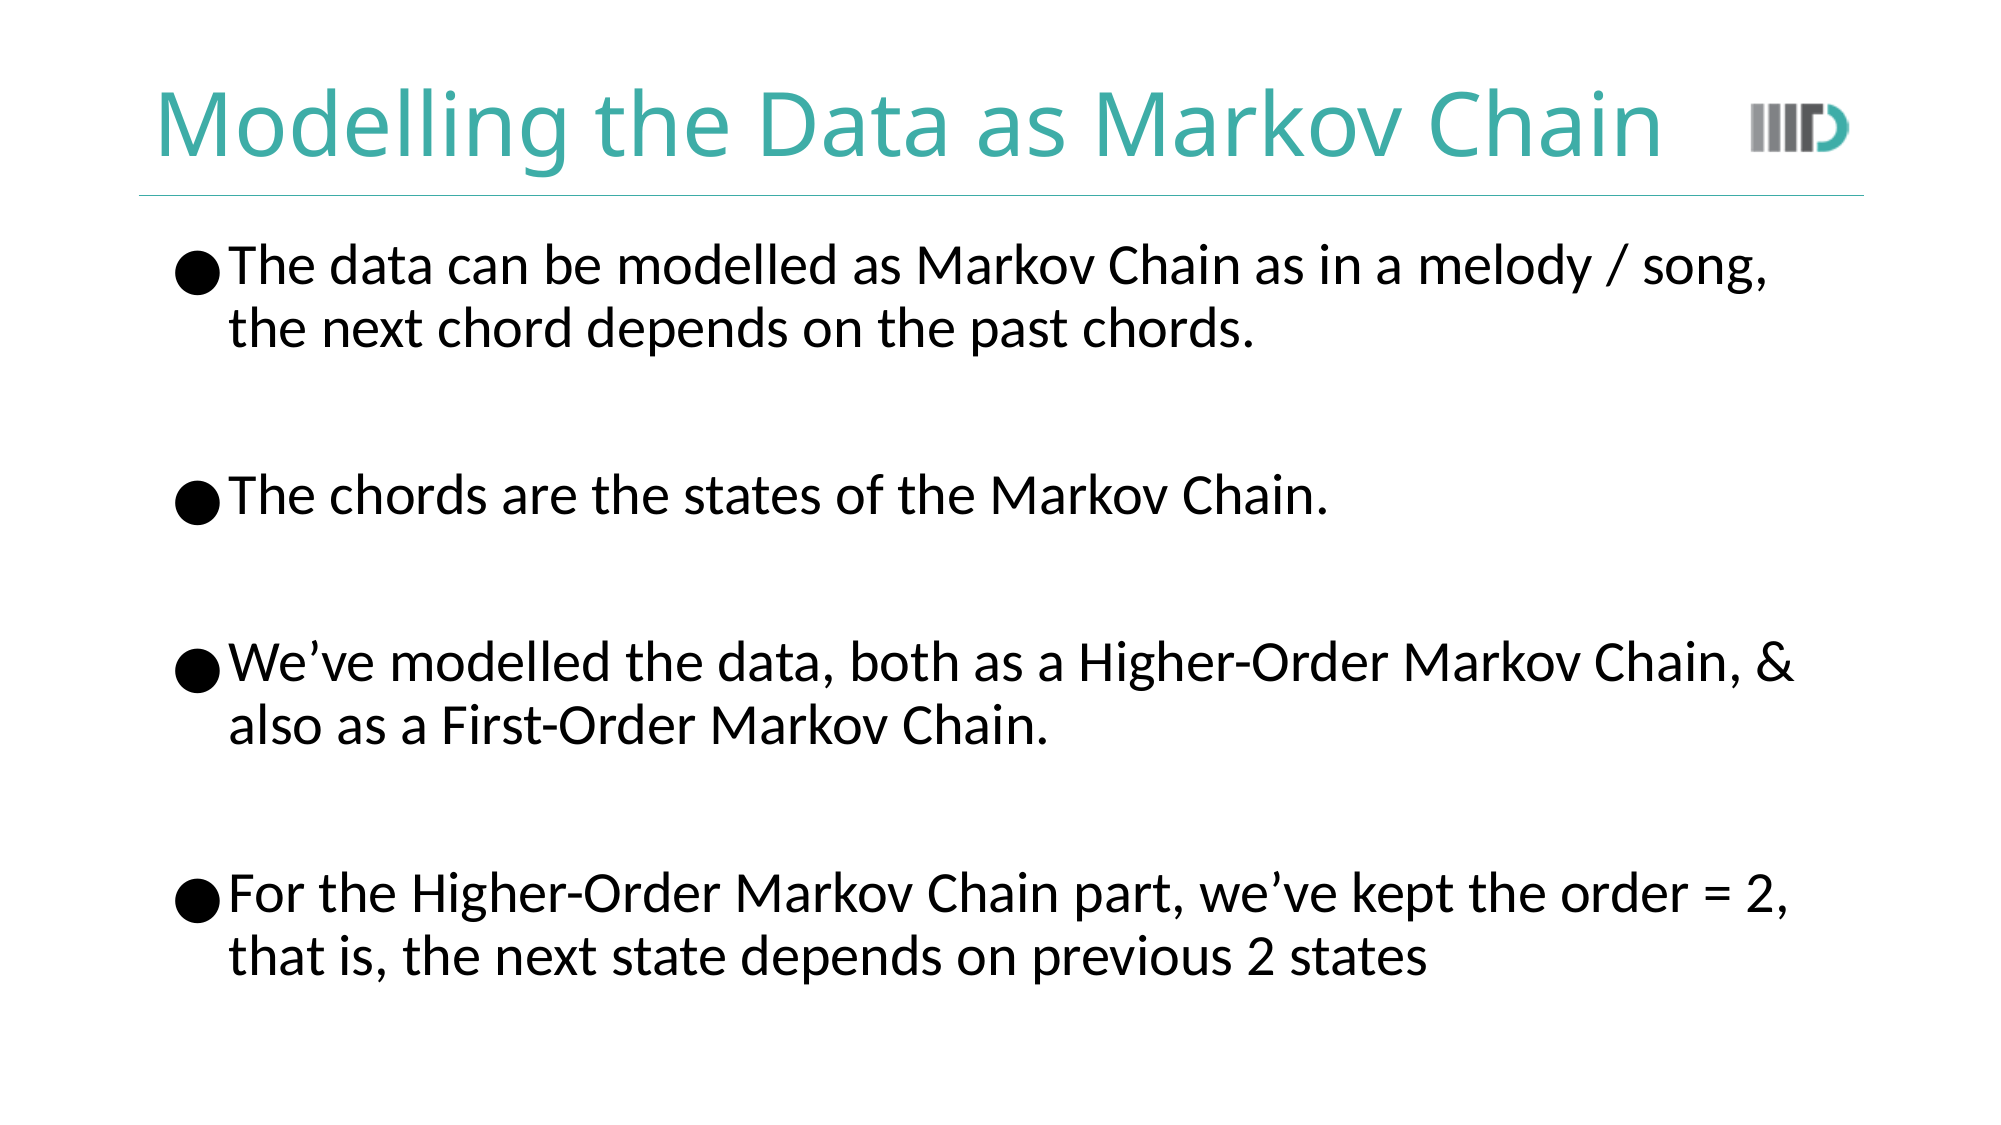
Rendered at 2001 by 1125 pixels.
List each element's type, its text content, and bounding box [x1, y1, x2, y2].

list The data can be modelled as Markov Chain as in a melody / song, the next chord depends on the past chords. The chords are the states of the Markov Chain. We’ve modelled the data, both as a Higher-Order Markov Chain, & also as a First-Order Markov Chain. For the Higher-Order Markov Chain part, we’ve kept the order = 2, that is, the next state depends on previous 2 states [138, 226, 1864, 1014]
picture [1732, 91, 1864, 165]
title Modelling the Data as Markov Chain [138, 60, 1689, 196]
